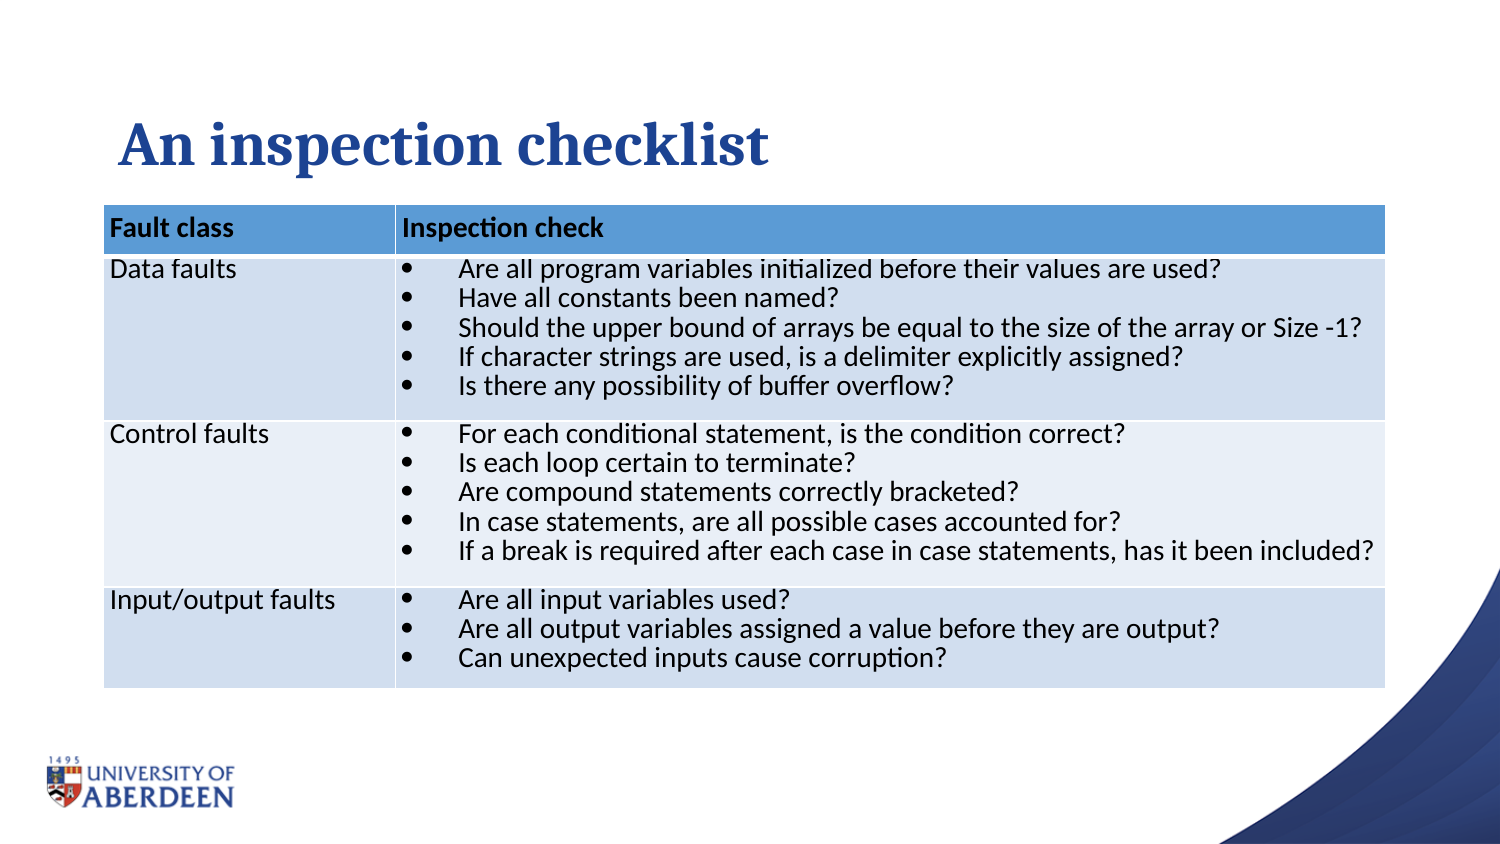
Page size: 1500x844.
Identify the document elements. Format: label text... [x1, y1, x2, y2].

table_header Inspection check [396, 205, 1385, 254]
table_cell Control faults [104, 422, 395, 586]
table_cell For each conditional statement, is the condition correct? Is each loop certain to terminate? Are compound statements correctly bracketed? In case statements, are all possible cases accounted for? If a break is required after each case in case statements, has it been included? [396, 422, 1385, 586]
table_cell Data faults [104, 259, 395, 420]
picture [0, 0, 1500, 844]
table_cell Are all input variables used? Are all output variables assigned a value before they are output? Can unexpected inputs cause corruption? [396, 588, 1385, 688]
table_cell Are all program variables initialized before their values are used? Have all constants been named? Should the upper bound of arrays be equal to the size of the array or Size -1? If character strings are used, is a delimiter explicitly assigned? Is there any possibility of buffer overflow? [396, 259, 1385, 420]
title An inspection checklist [103, 93, 1360, 197]
table_header Fault class [104, 205, 395, 254]
table_cell Input/output faults [104, 588, 395, 688]
